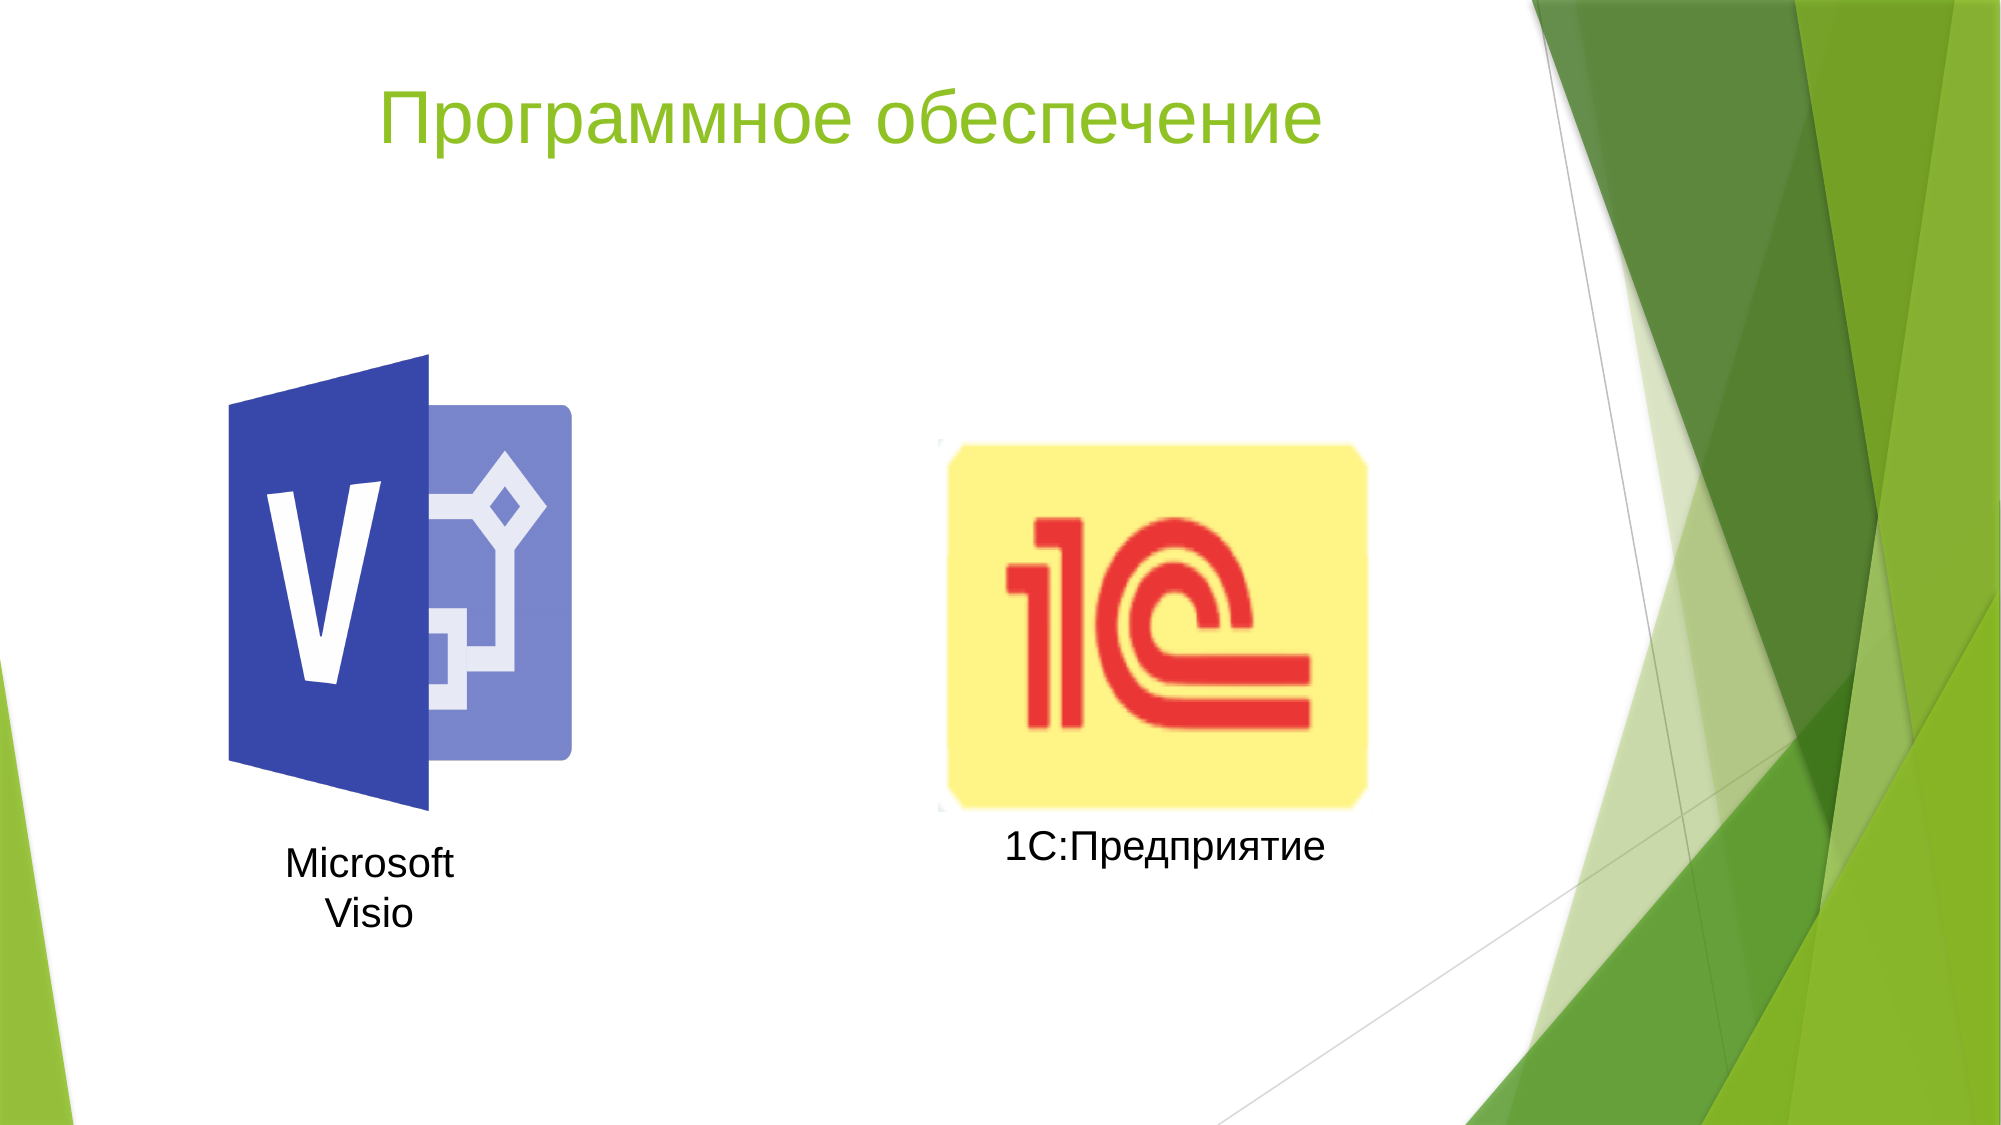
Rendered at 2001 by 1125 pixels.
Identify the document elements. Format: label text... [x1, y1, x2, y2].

title Программное обеспечение [363, 61, 1628, 279]
text_box Microsoft Visio [258, 896, 481, 944]
picture [161, 278, 619, 888]
picture [938, 438, 1373, 813]
text_box 1С:Предприятие [958, 820, 1373, 877]
